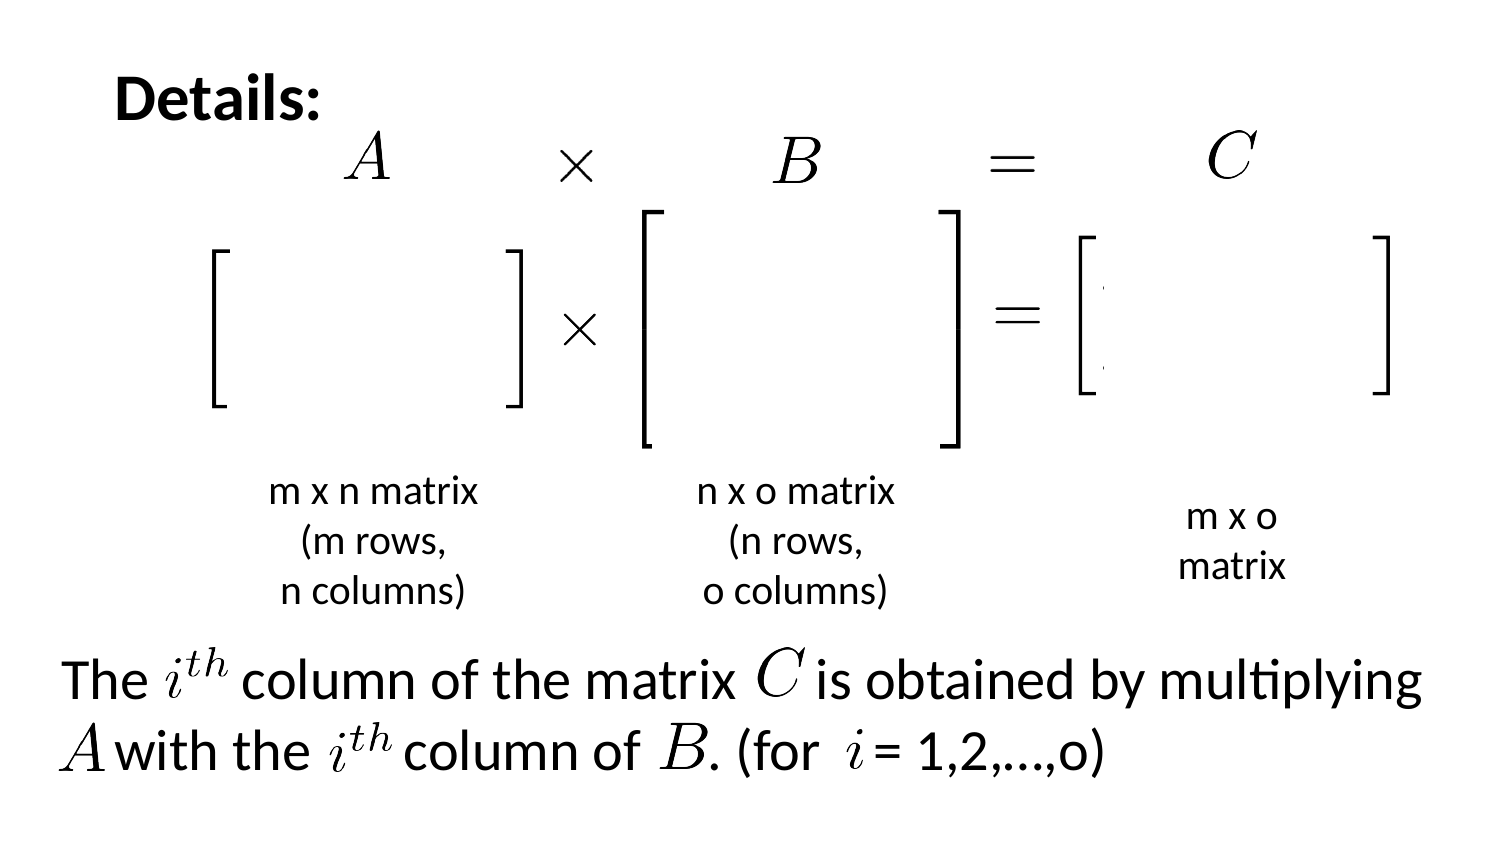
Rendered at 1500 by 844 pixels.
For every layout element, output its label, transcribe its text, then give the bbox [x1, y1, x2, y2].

text_box m x n matrix (m rows, n columns) [219, 458, 528, 621]
text_box Details: [99, 46, 1375, 141]
text_box m x o matrix [1077, 480, 1386, 596]
picture [971, 126, 1063, 211]
picture [1208, 130, 1257, 180]
picture [342, 130, 390, 179]
picture [539, 140, 613, 193]
text_box n x o matrix (n rows, o columns) [641, 458, 950, 621]
picture [995, 235, 1390, 397]
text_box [46, 634, 1447, 792]
picture [212, 209, 962, 450]
picture [772, 136, 821, 183]
